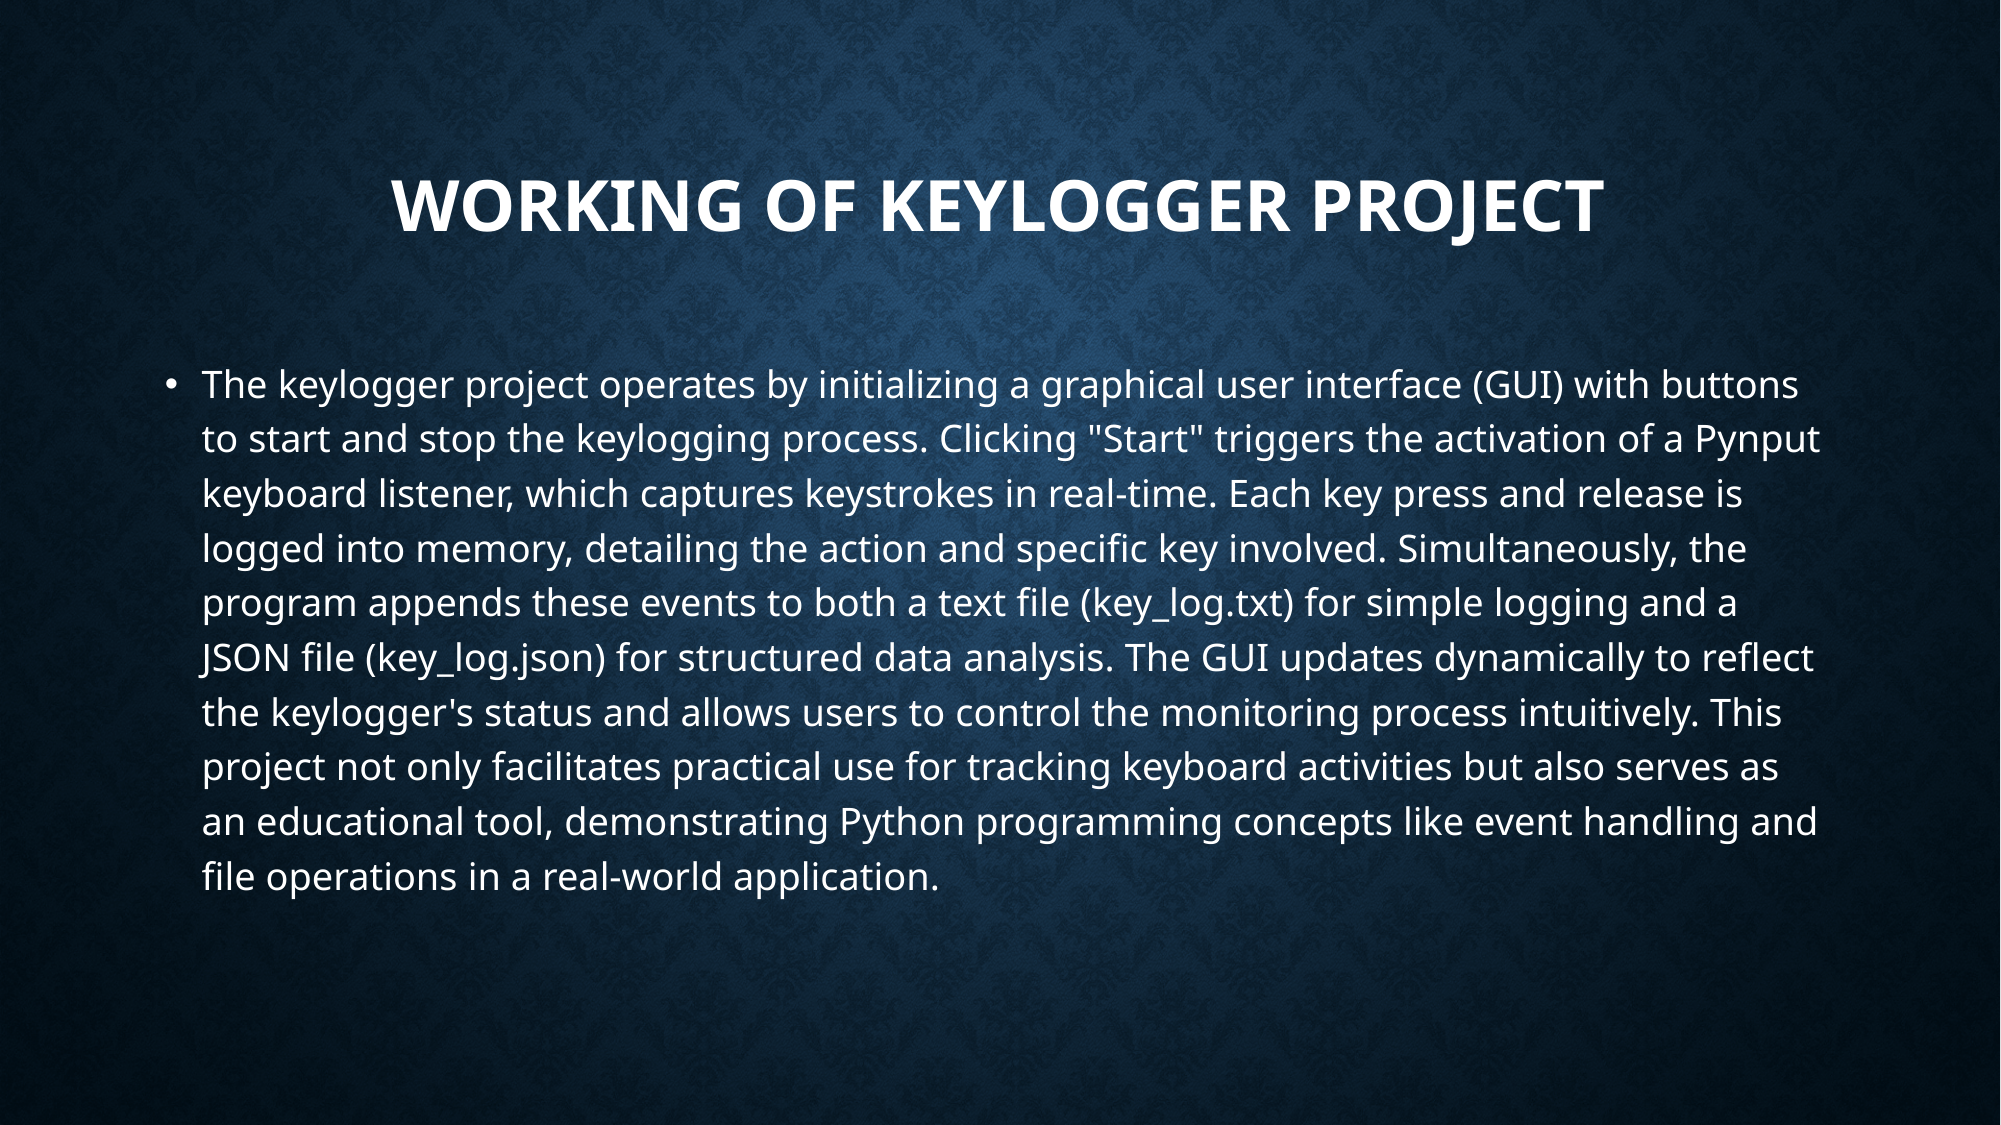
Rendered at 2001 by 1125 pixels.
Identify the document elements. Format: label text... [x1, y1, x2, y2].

list The keylogger project operates by initializing a graphical user interface (GUI) with buttons to start and stop the keylogging process. Clicking "Start" triggers the activation of a Pynput keyboard listener, which captures keystrokes in real-time. Each key press and release is logged into memory, detailing the action and specific key involved. Simultaneously, the program appends these events to both a text file (key_log.txt) for simple logging and a JSON file (key_log.json) for structured data analysis. The GUI updates dynamically to reflect the keylogger's status and allows users to control the monitoring process intuitively. This project not only facilitates practical use for tracking keyboard activities but also serves as an educational tool, demonstrating Python programming concepts like event handling and file operations in a real-world application. [149, 343, 1849, 950]
title Working of keylogger project [149, 99, 1849, 318]
